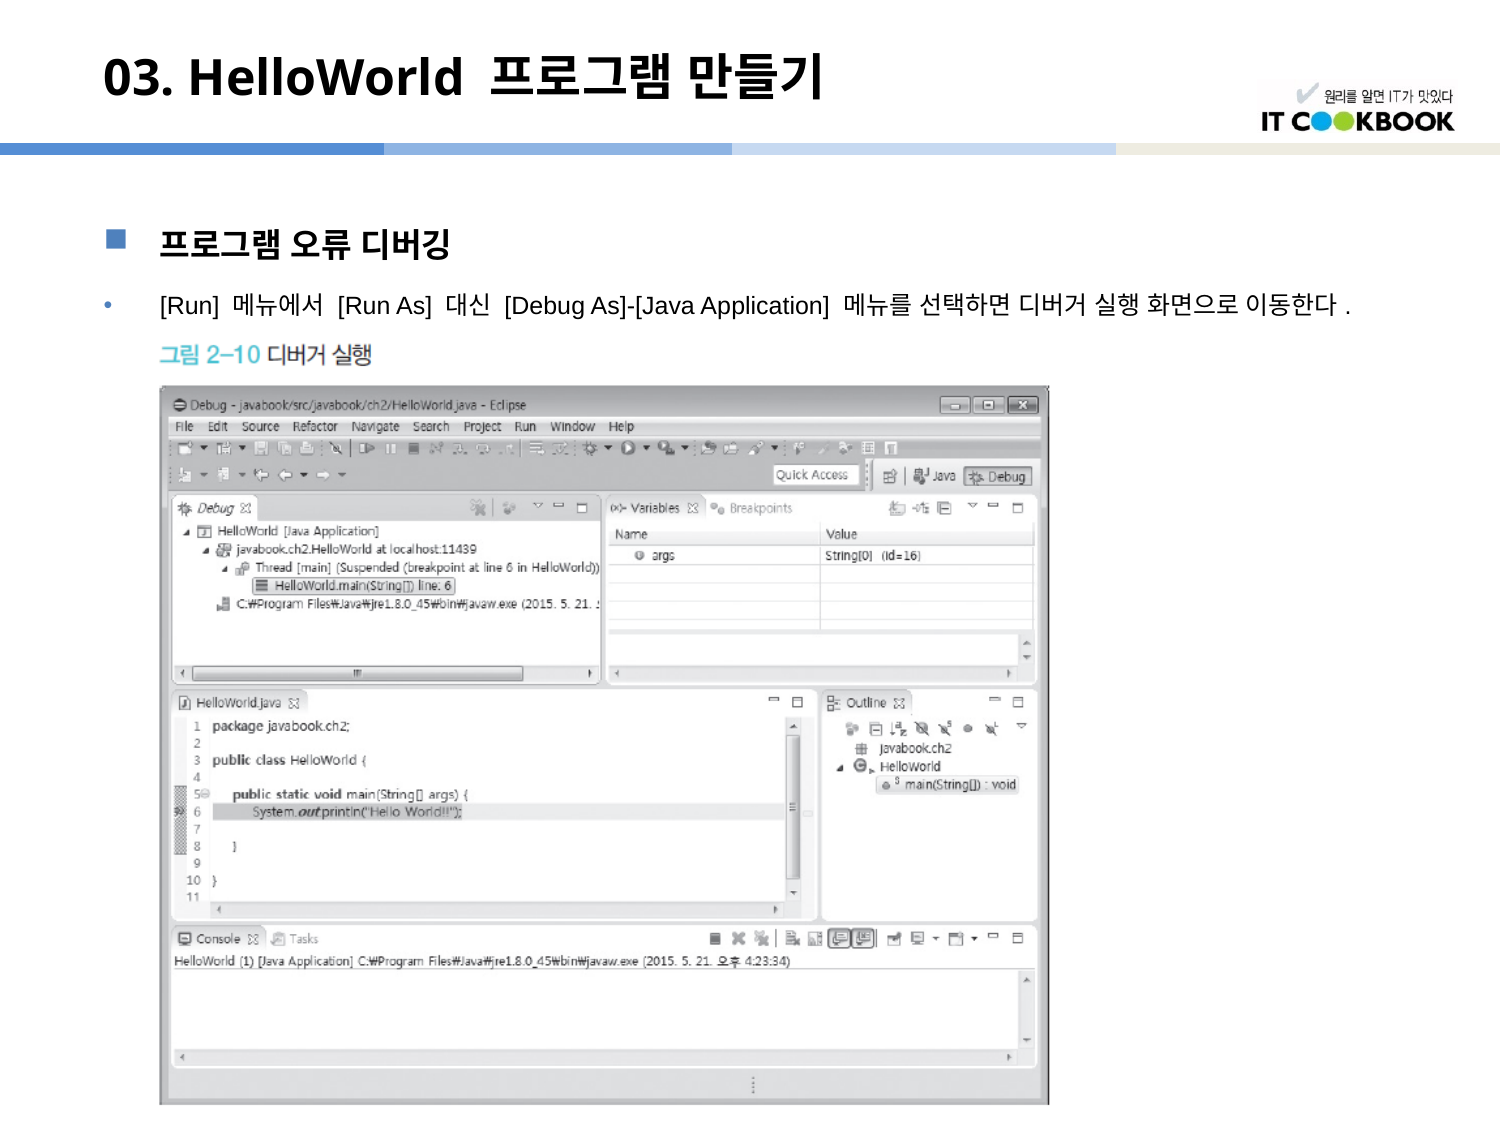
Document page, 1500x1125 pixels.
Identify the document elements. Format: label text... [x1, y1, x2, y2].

text_box [Run] 메뉴에서 [Run As] 대신 [Debug As]-[Java Application] 메뉴를 선택하면 디버거 실행 화면으로 이동한다. [88, 267, 1483, 362]
picture [153, 339, 1052, 1110]
picture [1257, 79, 1458, 133]
title 03. HelloWorld 프로그램 만들기 [88, 30, 1211, 121]
list 프로그램 오류 디버깅 [88, 196, 1448, 267]
